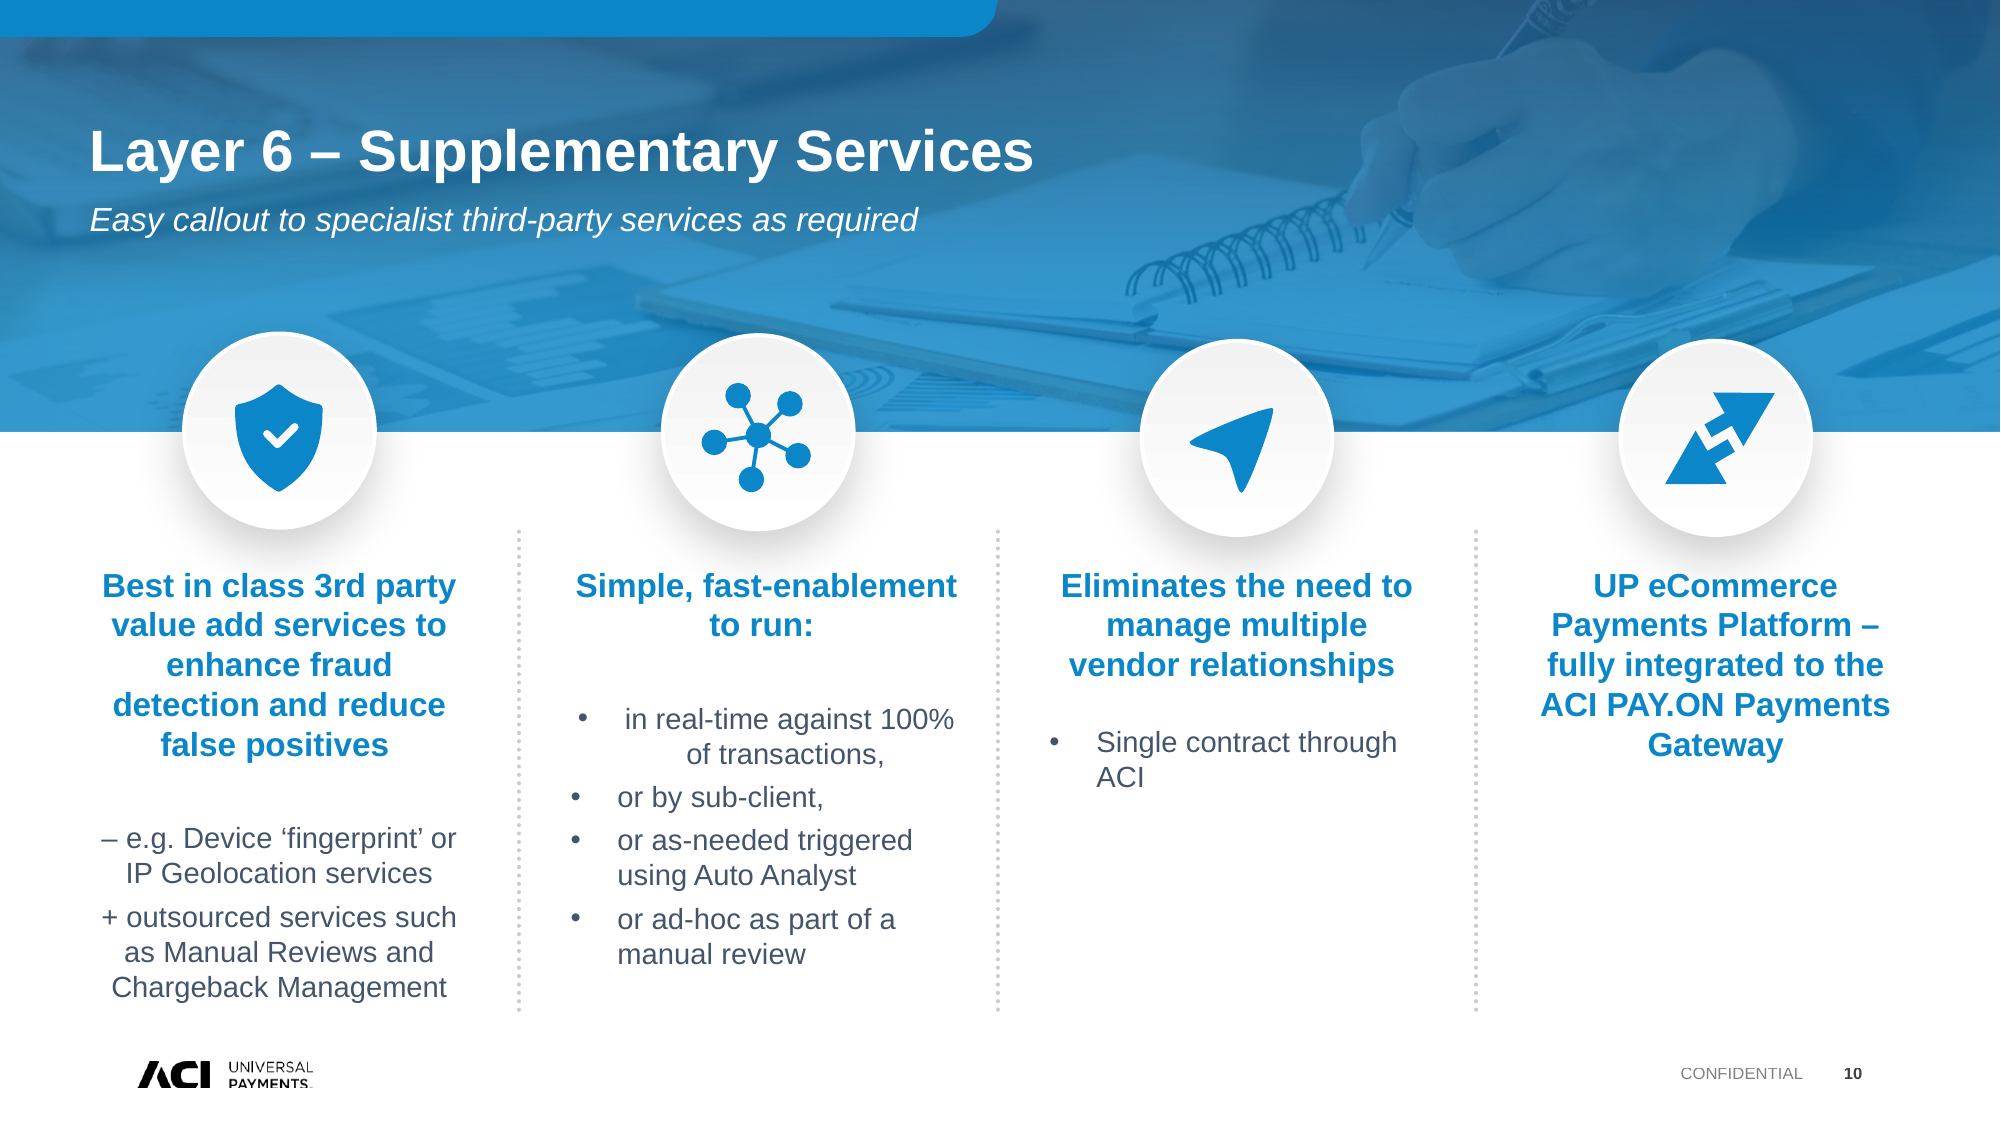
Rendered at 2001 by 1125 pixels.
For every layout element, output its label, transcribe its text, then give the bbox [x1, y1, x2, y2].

footer Confidential [716, 1058, 1804, 1088]
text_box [1620, 340, 1811, 535]
slide_number 10 [1804, 1058, 1863, 1088]
text_box UP eCommerce Payments Platform – fully integrated to the ACI PAY.ON Payments Gateway [1527, 563, 1904, 1010]
text_box Simple, fast-enablement to run: in real-time against 100% of transactions, or by sub-client, or as-needed triggered using Auto Analyst or ad-hoc as part of a manual review [570, 563, 963, 1012]
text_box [662, 335, 854, 530]
text_box Eliminates the need to manage multiple vendor relationships Single contract through ACI [1048, 563, 1425, 1010]
text_box Best in class 3rd party value add services to enhance fraud detection and reduce false positives – e.g. Device ‘fingerprint’ or IP Geolocation services + outsourced services such as Manual Reviews and Chargeback Management [91, 563, 468, 1010]
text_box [184, 333, 375, 528]
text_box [1141, 340, 1333, 535]
picture [0, 0, 2000, 432]
